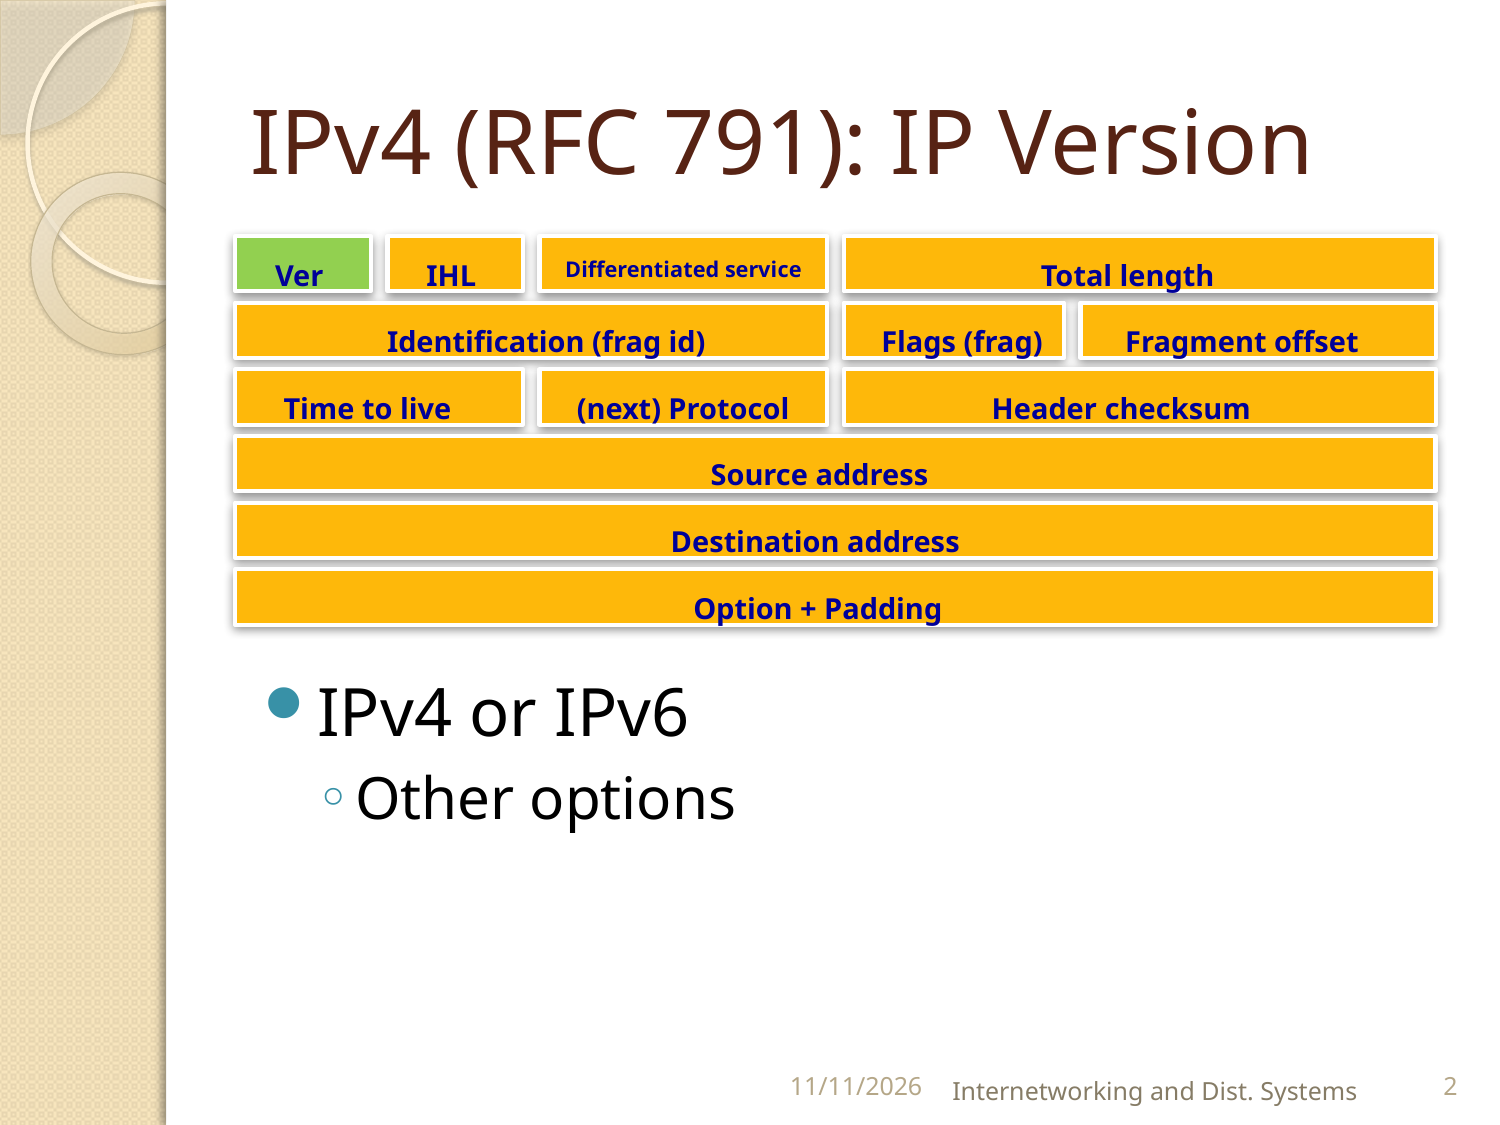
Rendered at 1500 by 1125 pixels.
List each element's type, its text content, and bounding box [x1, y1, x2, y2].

list IPv4 or IPv6 Other options [235, 662, 1466, 1026]
title IPv4 (RFC 791): IP Version [235, 45, 1466, 233]
slide_number 2 [1413, 1034, 1488, 1113]
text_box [235, 235, 1436, 626]
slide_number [587, 1034, 937, 1113]
footer Internetworking and Dist. Systems [937, 1034, 1413, 1113]
